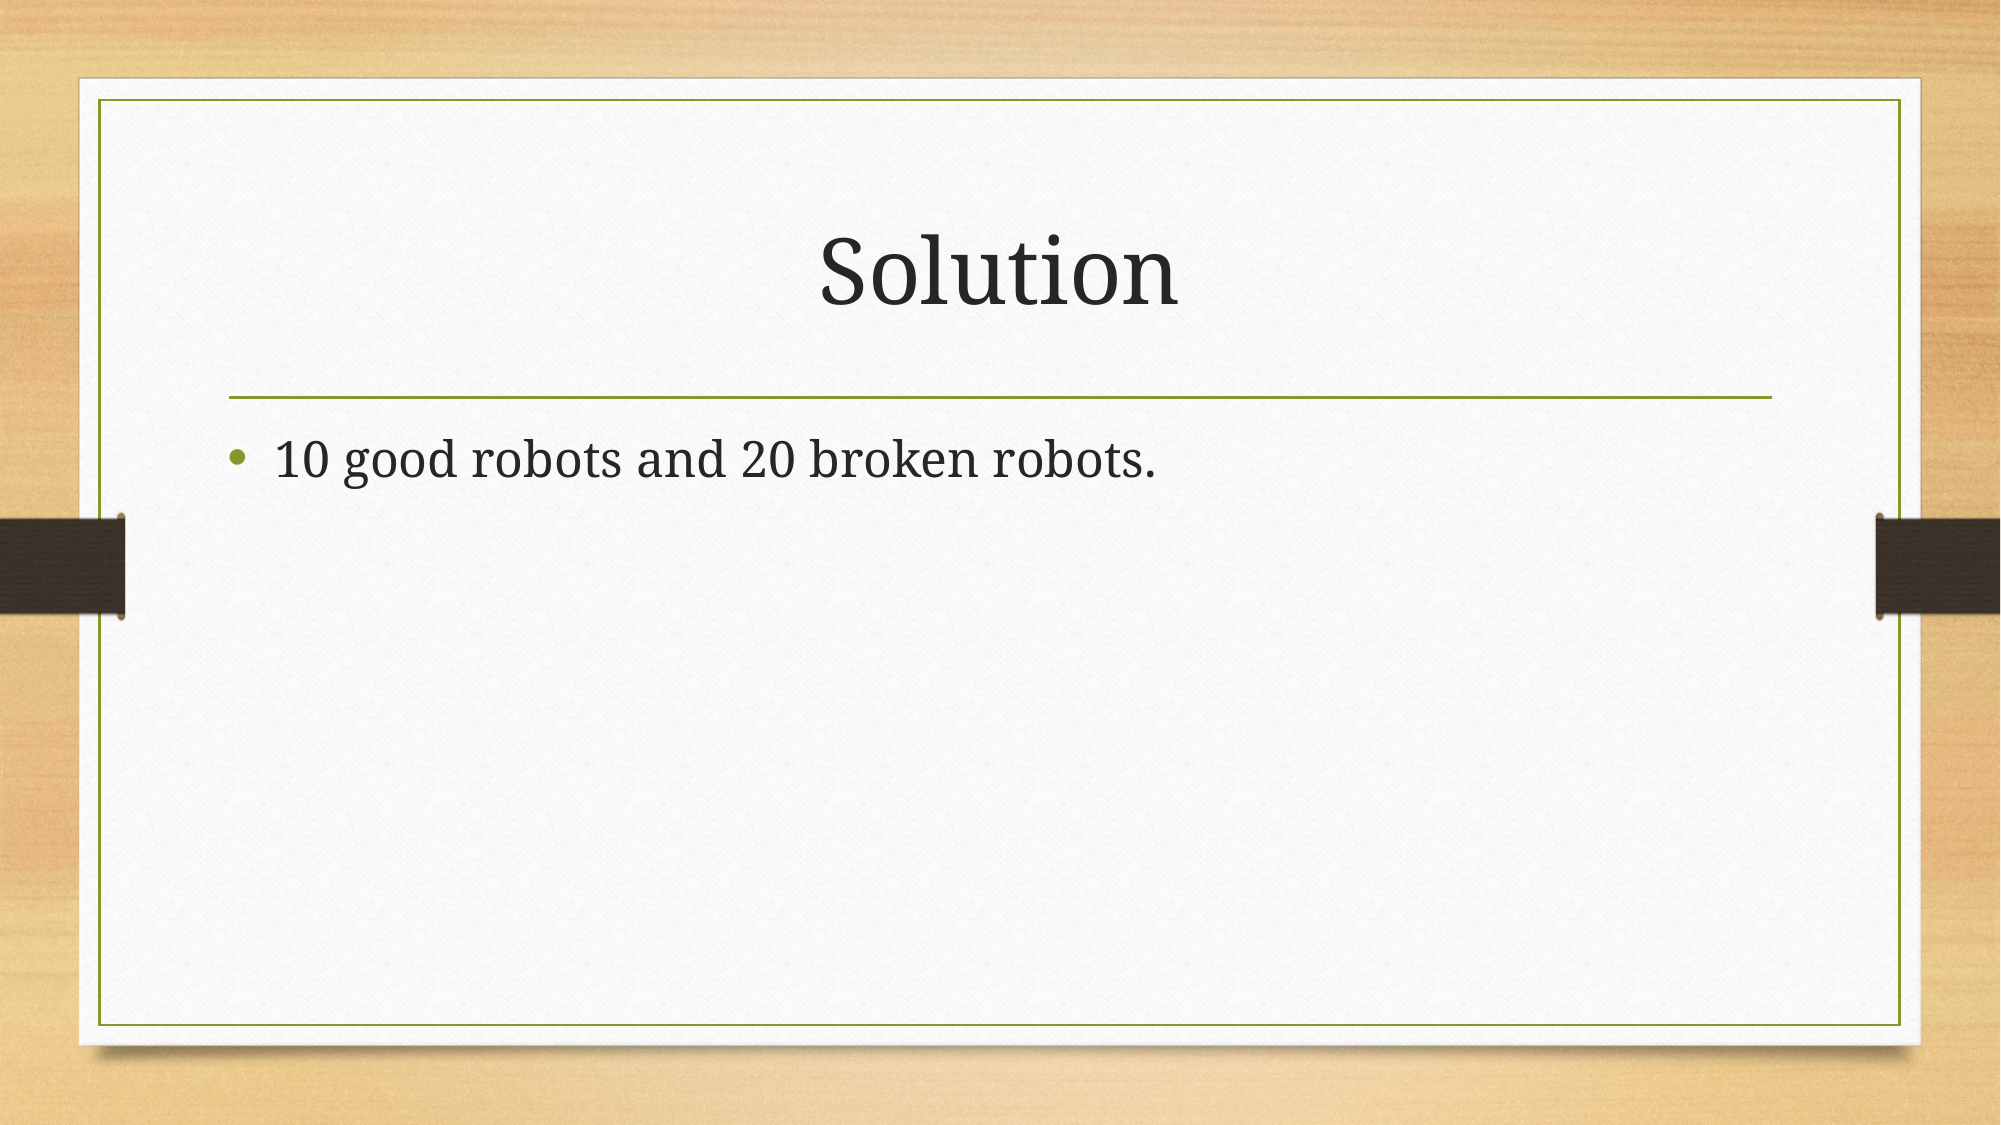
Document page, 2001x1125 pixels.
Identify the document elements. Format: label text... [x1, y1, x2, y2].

list 10 good robots and 20 broken robots. [212, 419, 1788, 964]
title Solution [212, 161, 1788, 375]
picture [0, 0, 2001, 1125]
